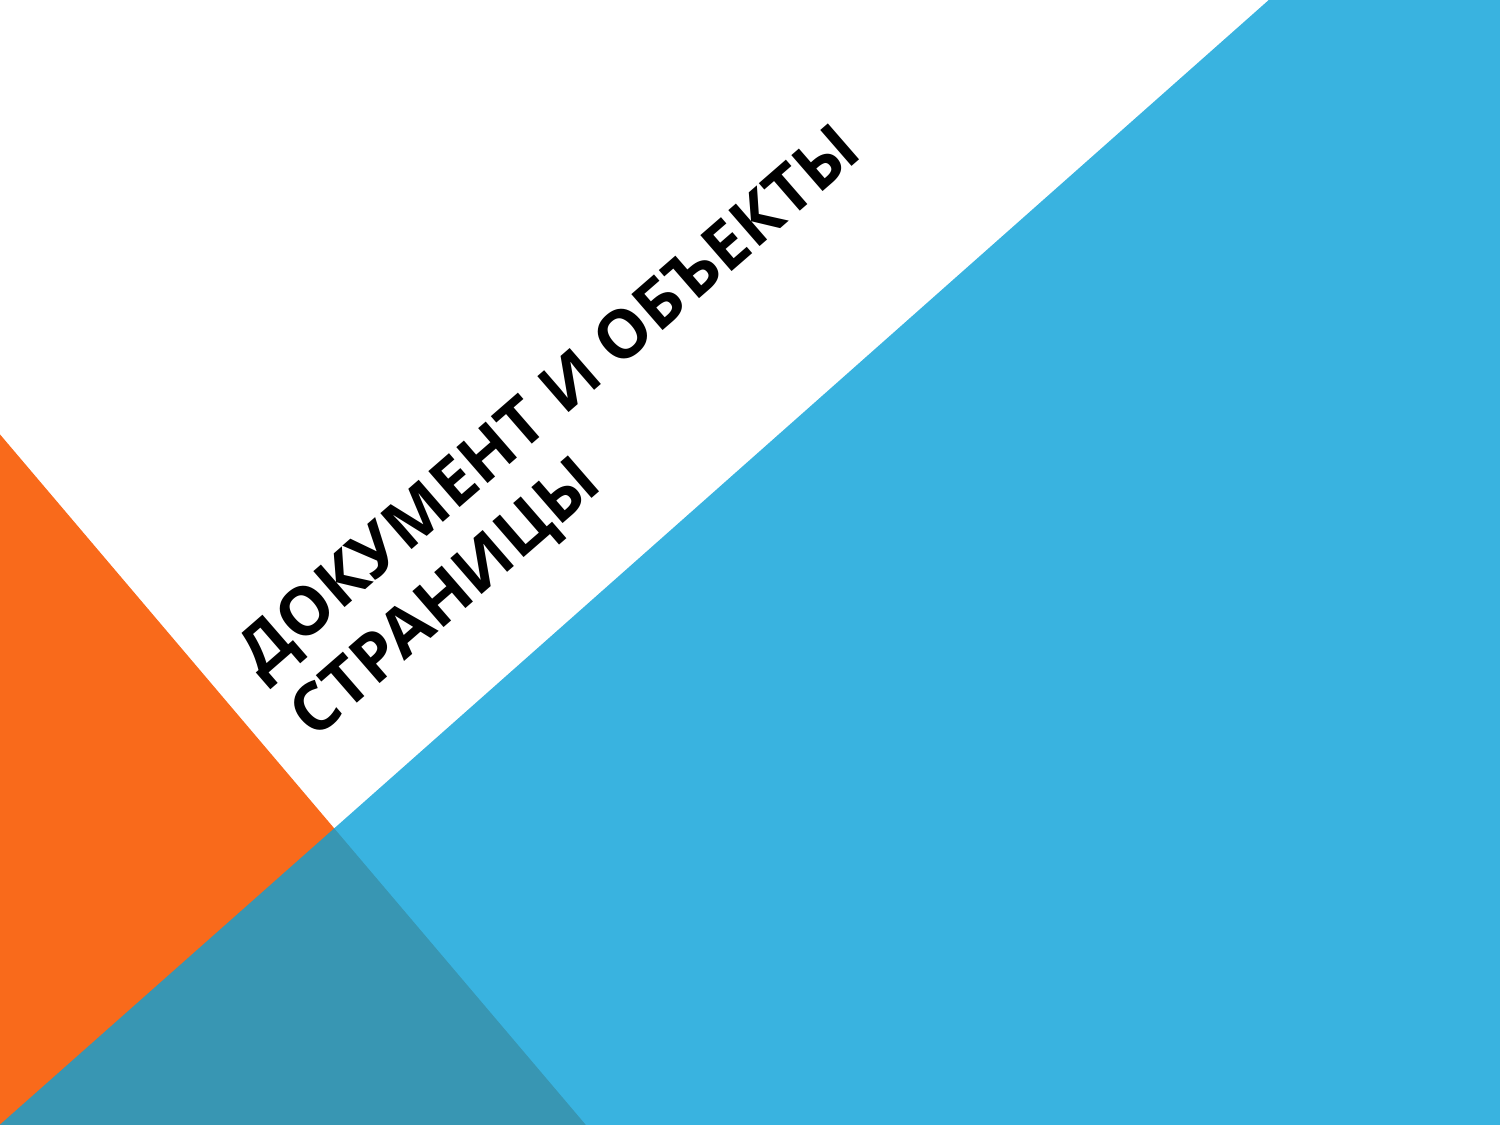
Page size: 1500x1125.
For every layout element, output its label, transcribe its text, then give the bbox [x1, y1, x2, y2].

title Документ и объекты страницы [138, 0, 1012, 762]
